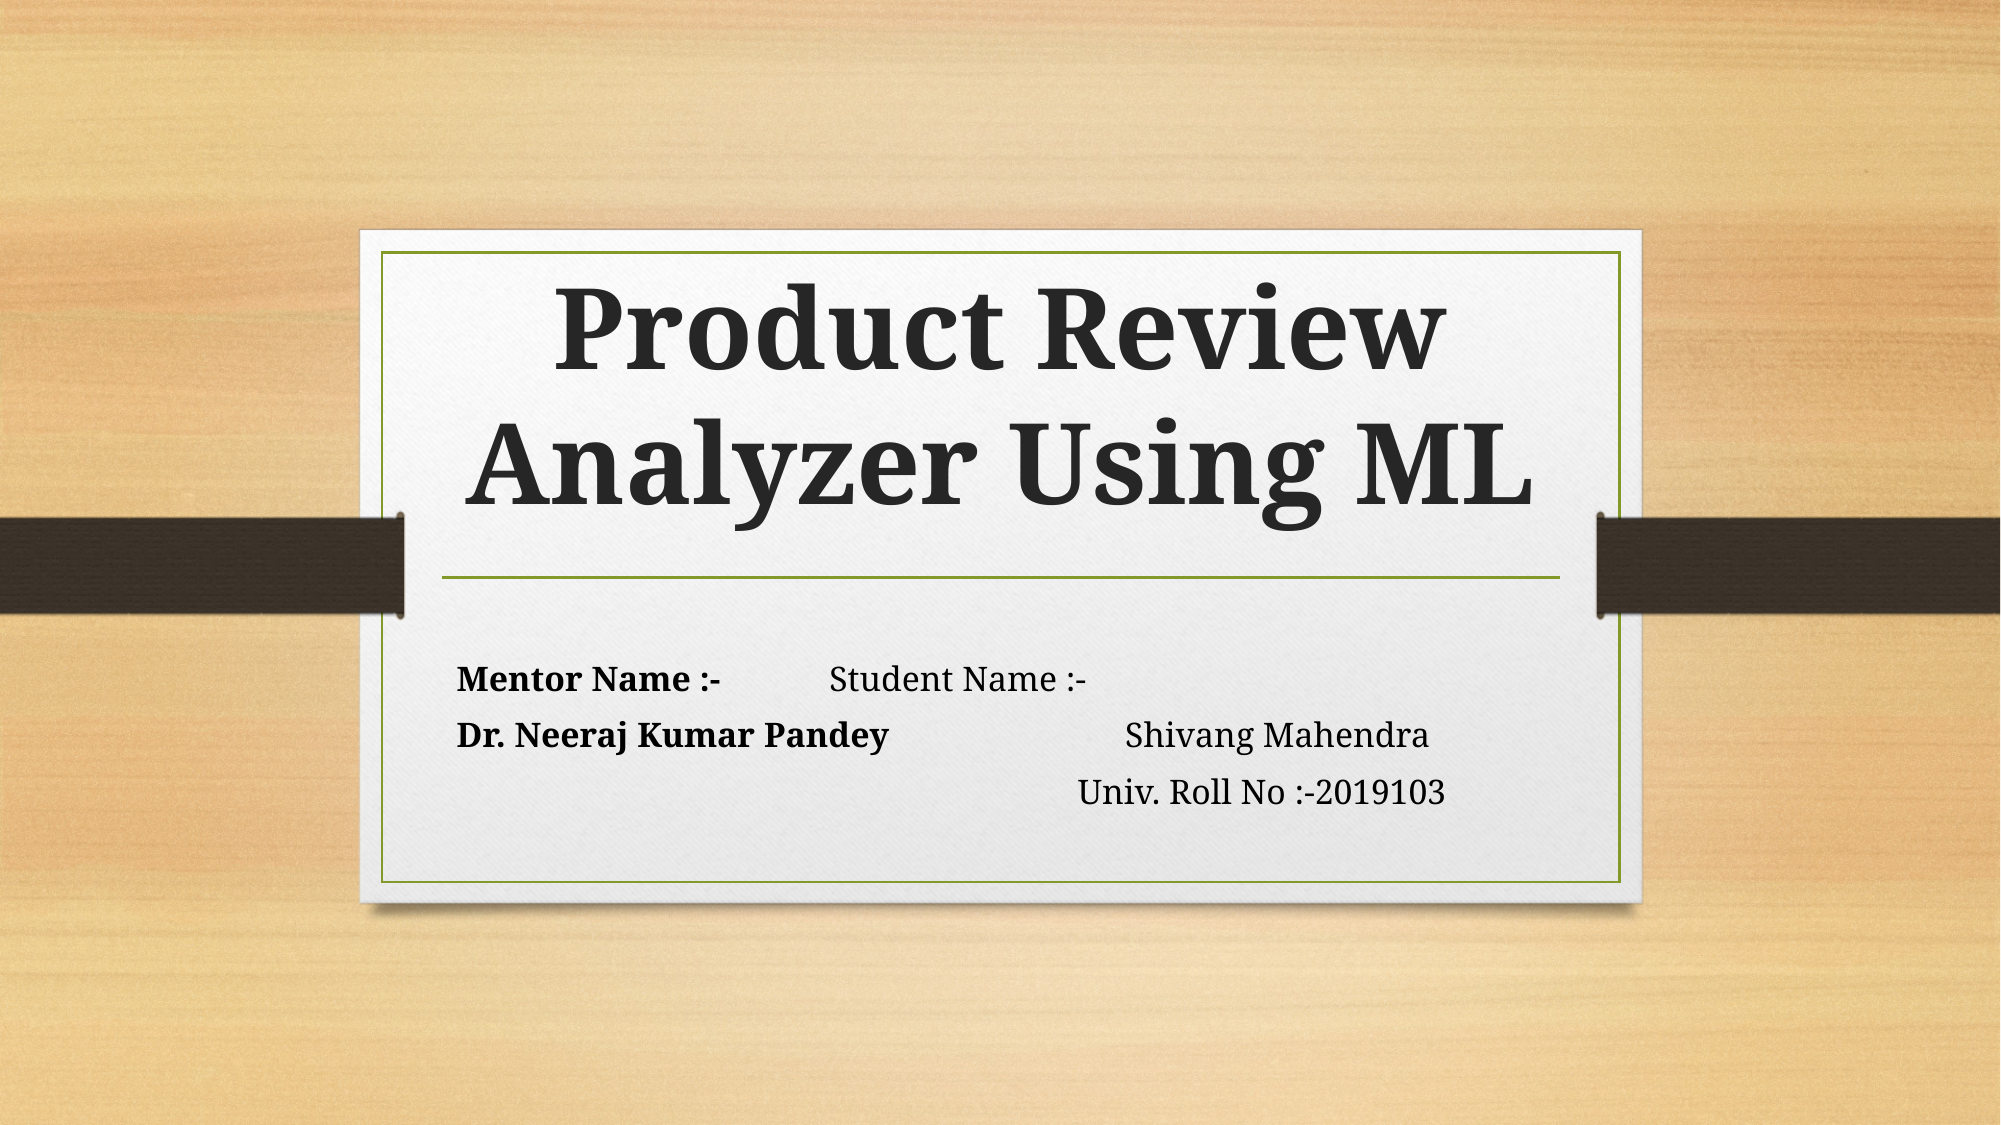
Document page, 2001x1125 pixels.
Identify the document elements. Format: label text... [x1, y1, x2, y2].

title Product Review Analyzer Using ML [441, 286, 1560, 535]
subtitle Mentor Name :- Student Name :- Dr. Neeraj Kumar Pandey Shivang Mahendra Univ. Roll No :-2019103 [441, 650, 1560, 867]
picture [0, 0, 2001, 1125]
